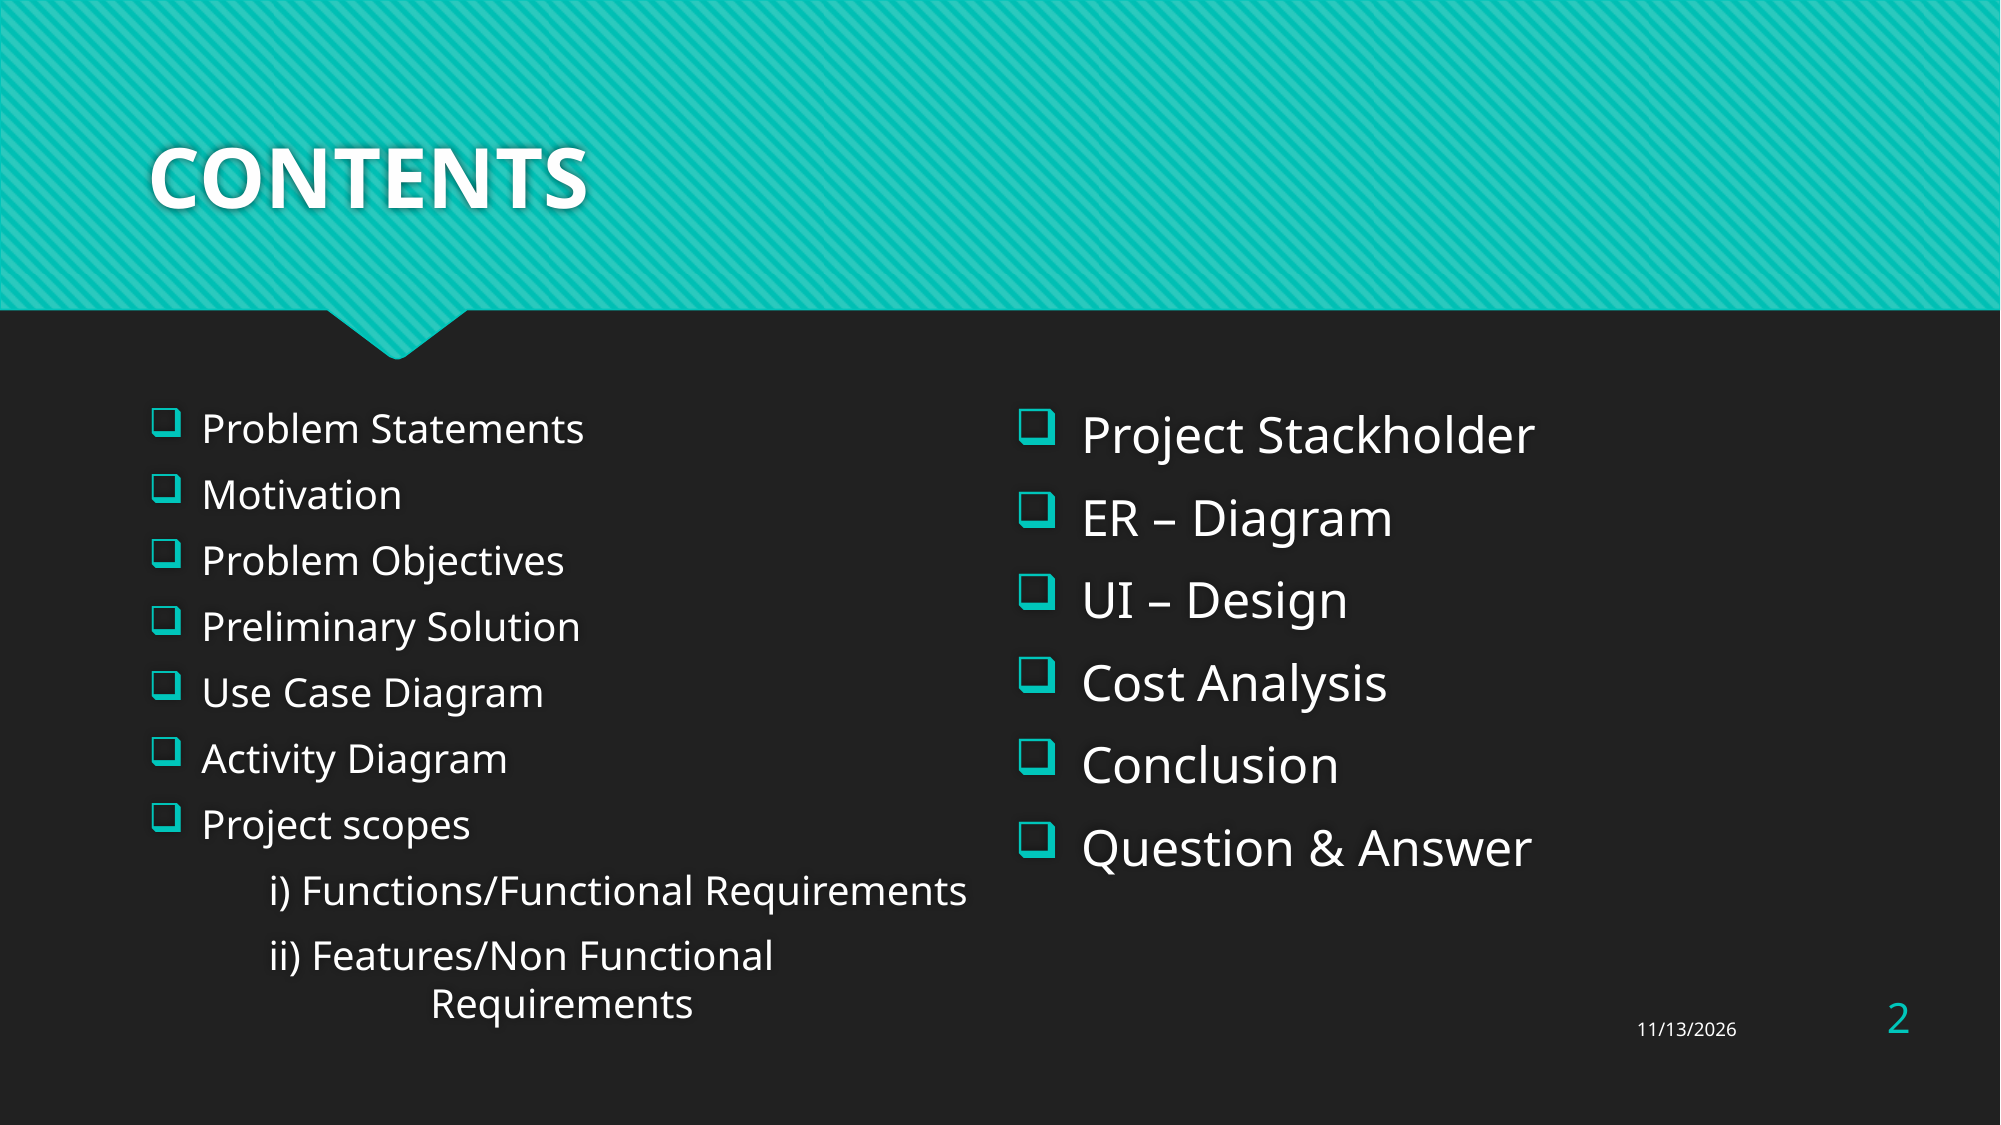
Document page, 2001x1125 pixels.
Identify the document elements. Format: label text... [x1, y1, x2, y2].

slide_number 2 [1751, 970, 1926, 1051]
title CONTENTS [132, 73, 1868, 233]
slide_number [1531, 991, 1751, 1051]
list Project Stackholder ER – Diagram UI – Design Cost Analysis Conclusion Question & Answer [999, 396, 1853, 996]
list Problem Statements Motivation Problem Objectives Preliminary Solution Use Case Diagram Activity Diagram Project scopes i) Functions/Functional Requirements ii) Features/Non Functional Requirements [133, 396, 985, 1051]
